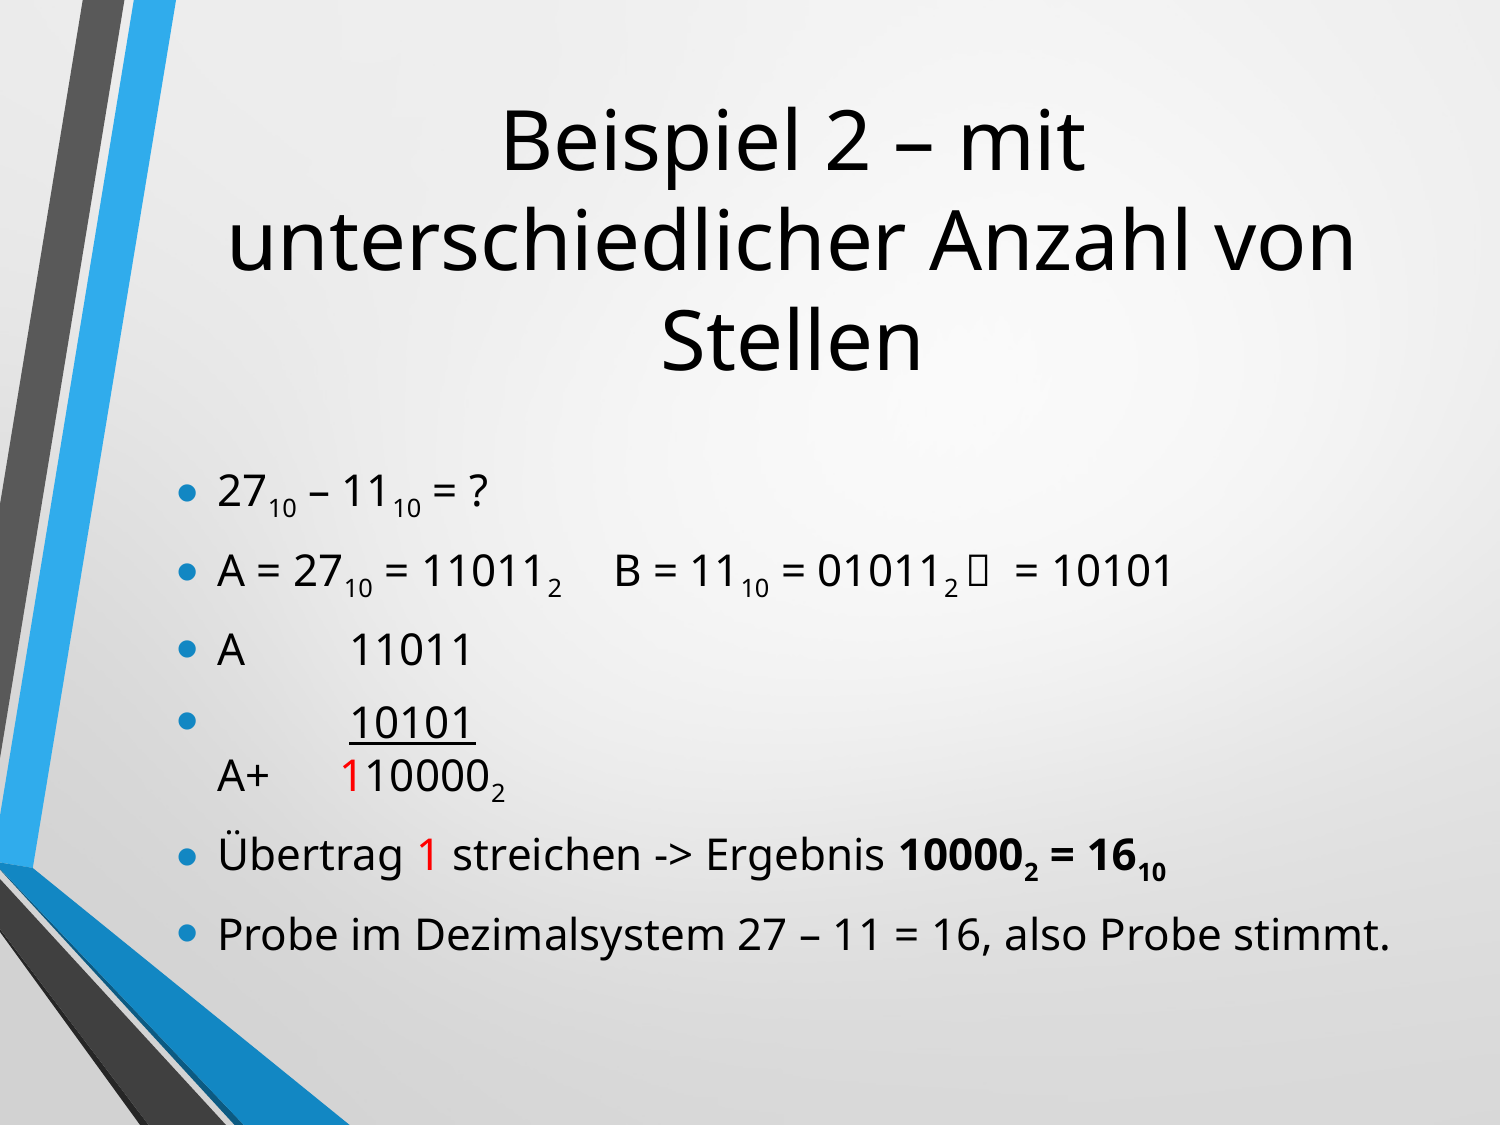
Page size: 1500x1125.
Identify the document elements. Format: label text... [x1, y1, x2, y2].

title Beispiel 2 – mit unterschiedlicher Anzahl von Stellen [161, 75, 1425, 400]
